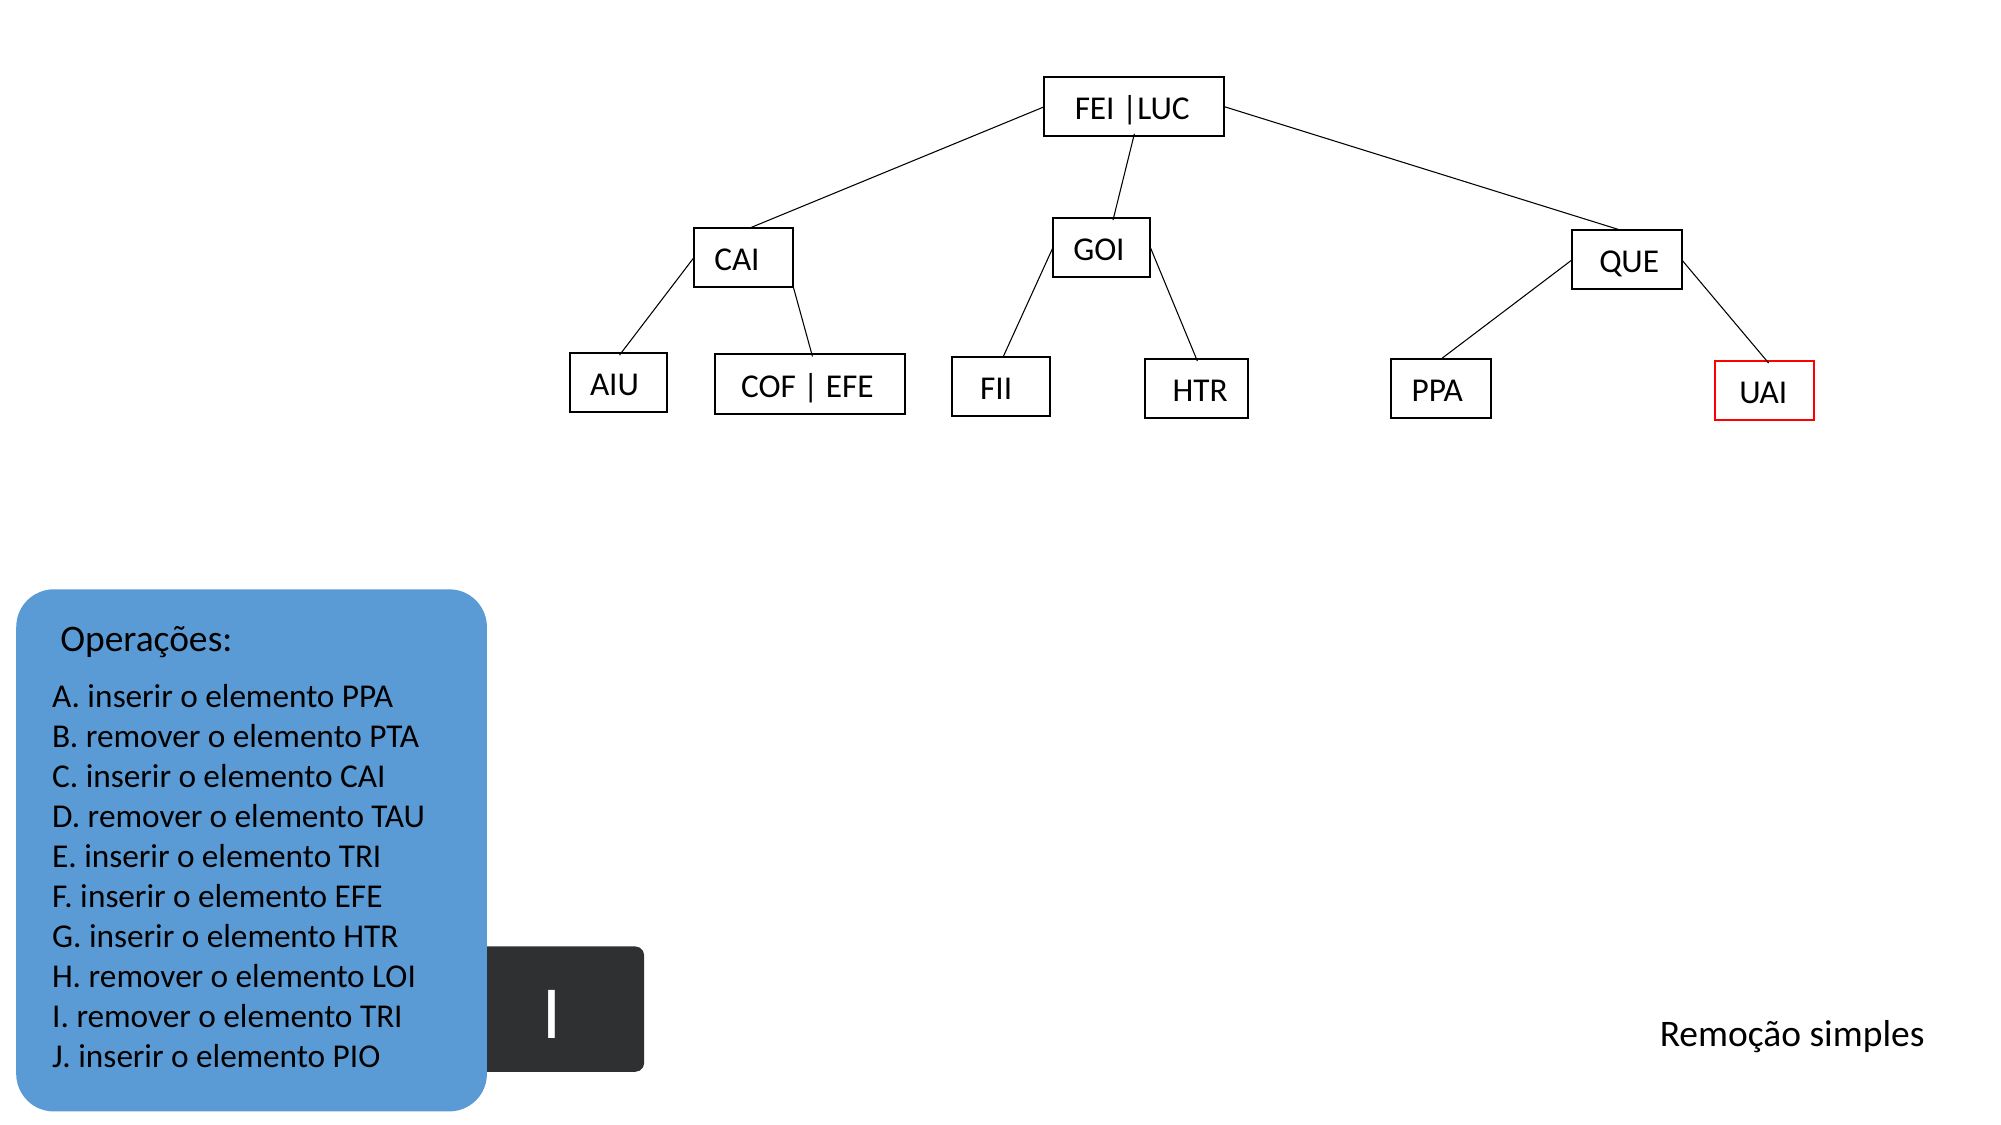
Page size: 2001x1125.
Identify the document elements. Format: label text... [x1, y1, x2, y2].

text_box I [527, 956, 577, 1061]
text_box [715, 354, 905, 414]
text_box [489, 945, 646, 1073]
text_box [15, 588, 489, 1113]
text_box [1112, 134, 1135, 221]
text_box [1052, 218, 1151, 278]
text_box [952, 357, 1050, 417]
text_box A. inserir o elemento PPA B. remover o elemento PTA C. inserir o elemento CAI D. remover o elemento TAU E. inserir o elemento TRI F. inserir o elemento EFE G. inserir o elemento HTR H. remover o elemento LOI I. remover o elemento TRI J. inserir o elemento PIO [37, 667, 468, 1082]
text_box Operações: [37, 606, 454, 667]
text_box [1390, 358, 1492, 419]
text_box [744, 106, 1045, 230]
text_box [1714, 360, 1815, 421]
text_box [1044, 77, 1225, 137]
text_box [569, 353, 668, 413]
text_box PPA [1396, 361, 1484, 416]
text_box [1224, 106, 1627, 233]
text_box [619, 257, 694, 356]
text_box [1441, 259, 1573, 360]
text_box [1144, 358, 1248, 419]
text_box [1002, 247, 1053, 360]
text_box Remoção simples [1644, 1001, 1950, 1062]
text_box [793, 286, 813, 357]
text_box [693, 228, 794, 288]
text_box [1572, 230, 1682, 328]
text_box UAI [1724, 362, 1813, 418]
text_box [1681, 259, 1769, 363]
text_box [1150, 247, 1198, 362]
